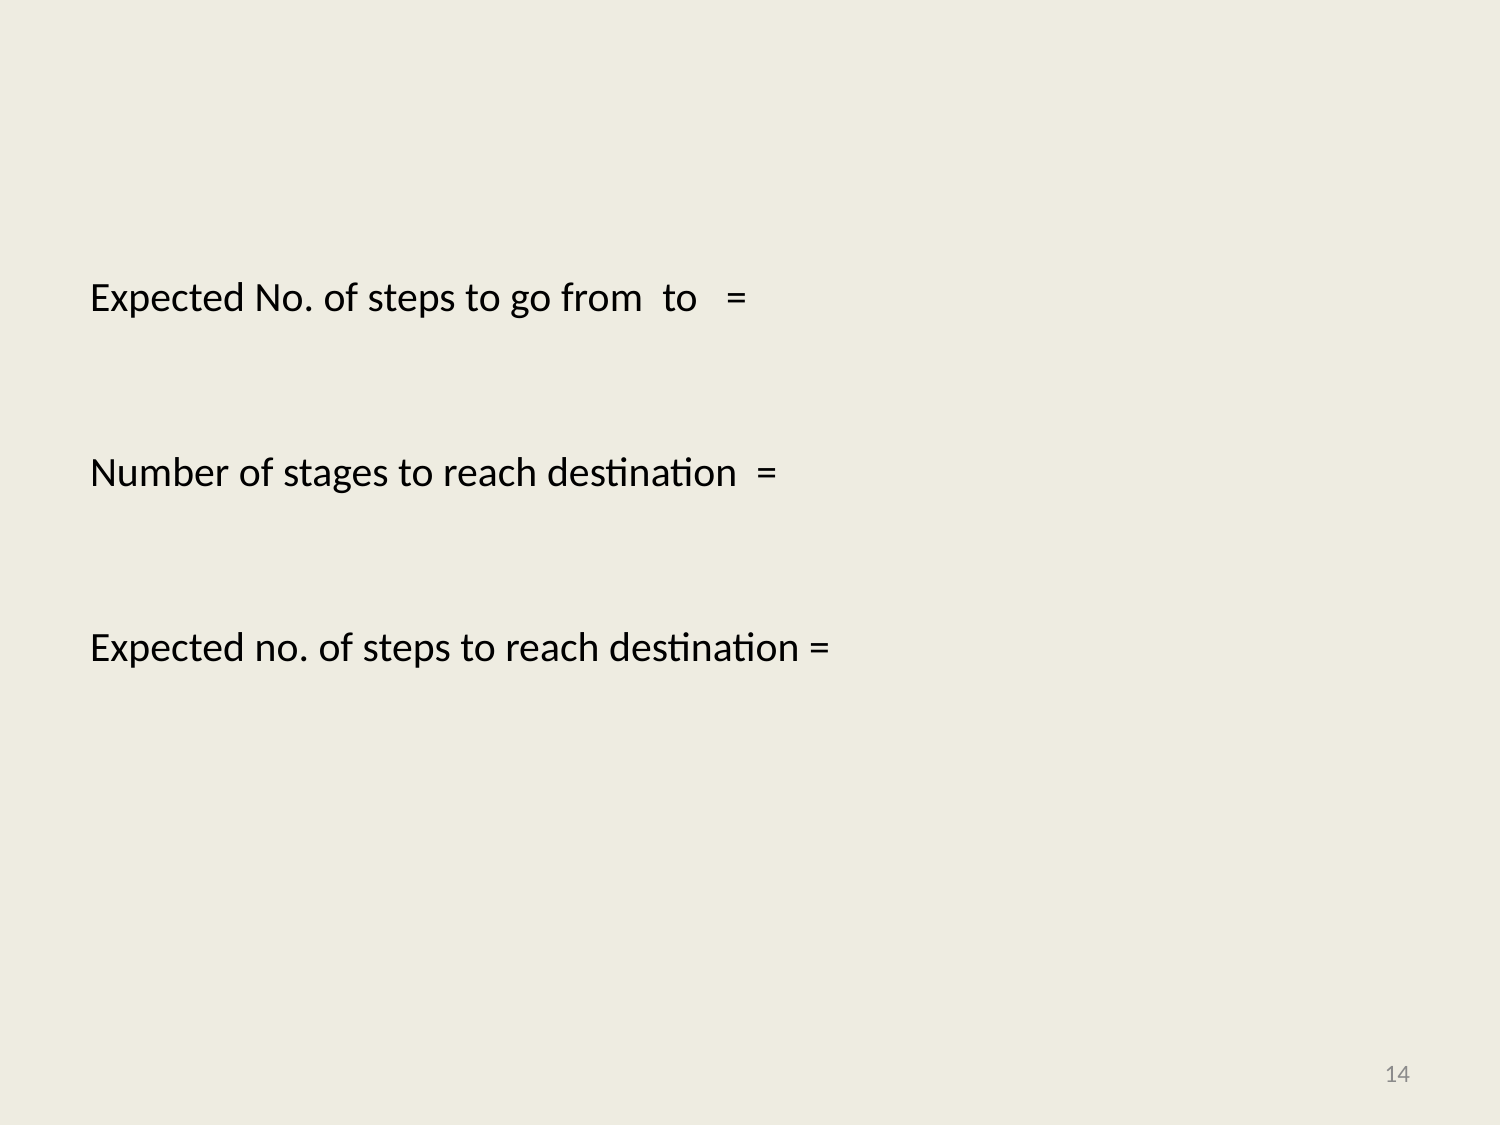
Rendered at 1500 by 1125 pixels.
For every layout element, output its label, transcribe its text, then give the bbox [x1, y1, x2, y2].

slide_number 14 [1074, 1042, 1425, 1103]
